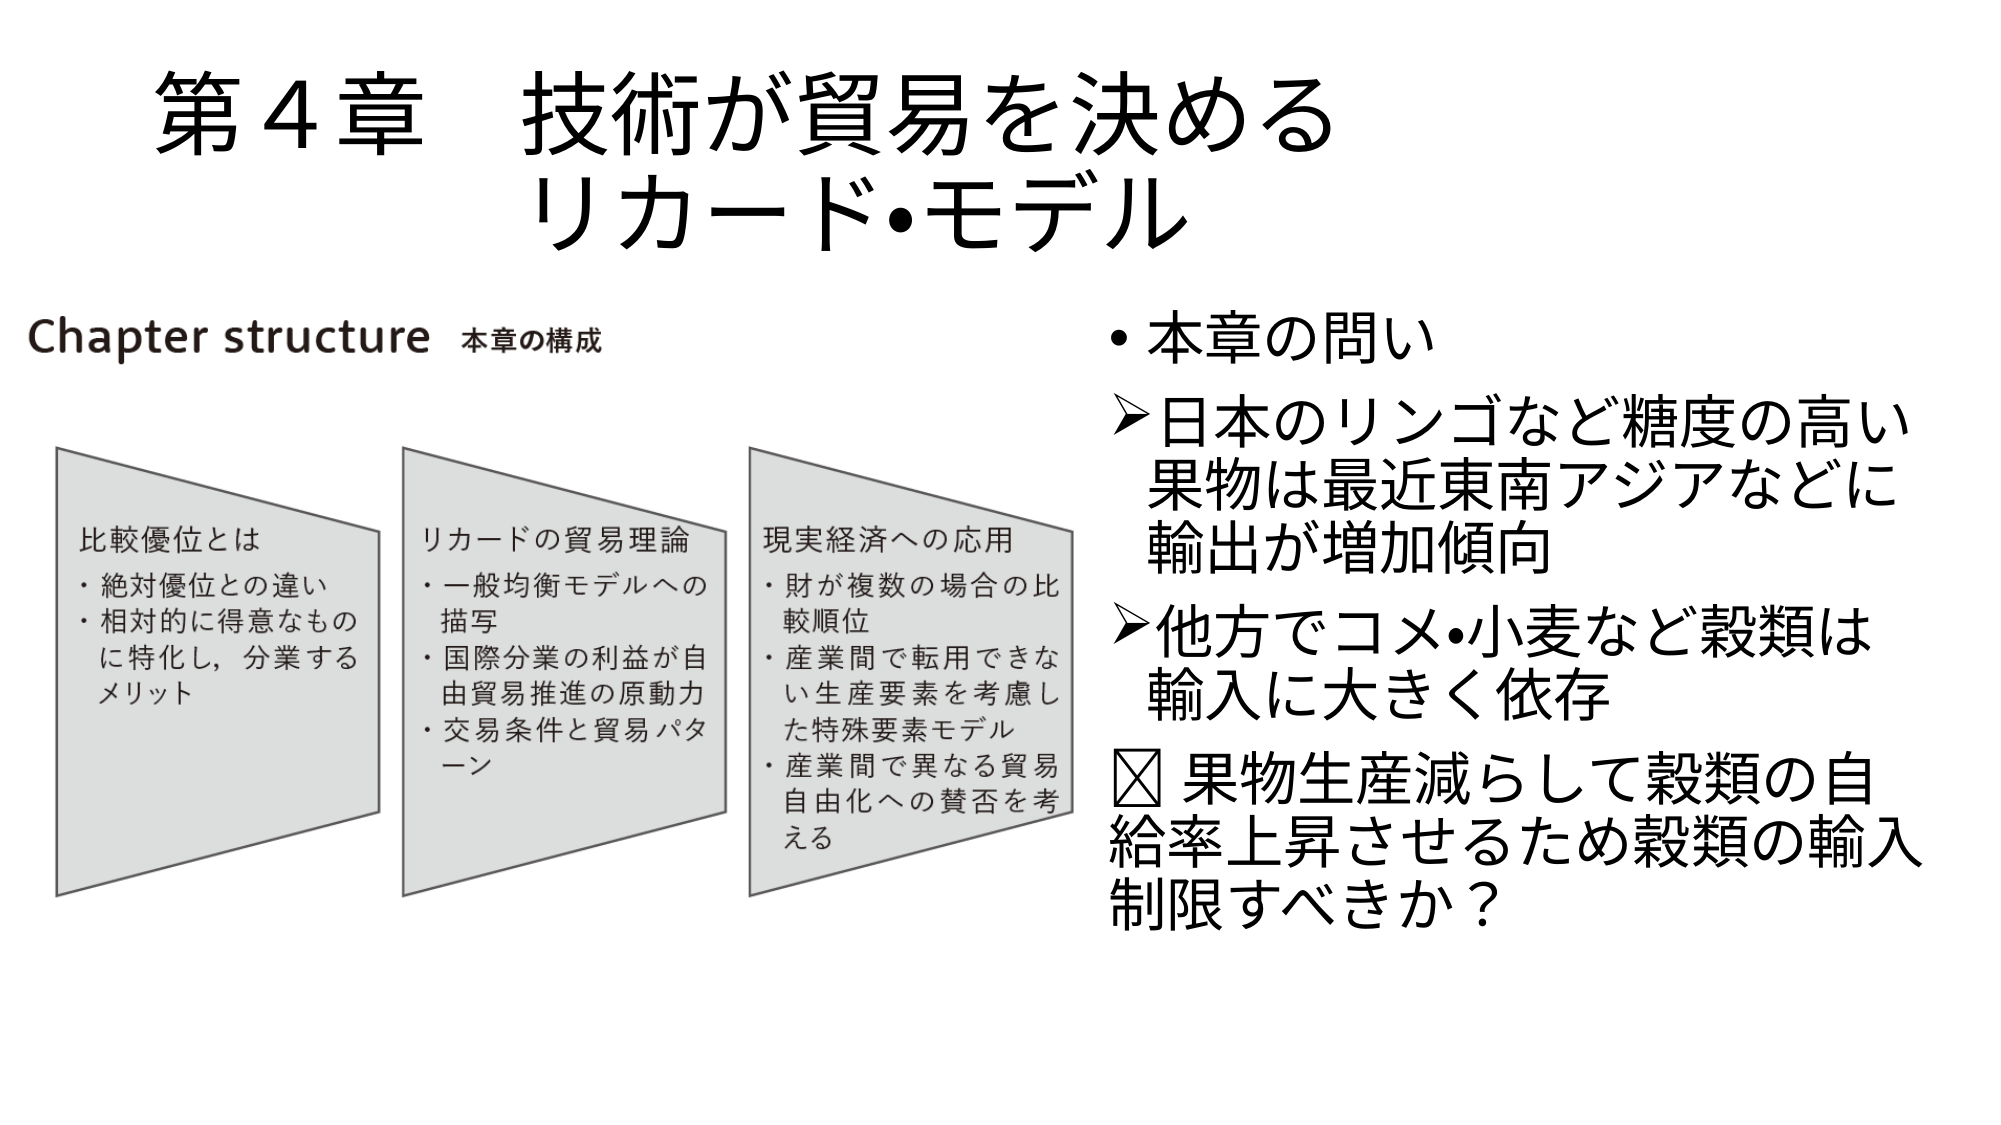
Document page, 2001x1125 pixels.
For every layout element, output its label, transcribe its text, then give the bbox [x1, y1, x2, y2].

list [12, 293, 1127, 955]
title 第４章 技術が貿易を決める リカード・モデル [137, 59, 1863, 278]
list 本章の問い 日本のリンゴなど糖度の高い果物は最近東南アジアなどに輸出が増加傾向 他方でコメ・小麦など穀類は輸入に大きく依存 果物生産減らして穀類の自給率上昇させるため穀類の輸入制限すべきか？ [1093, 302, 1944, 1016]
